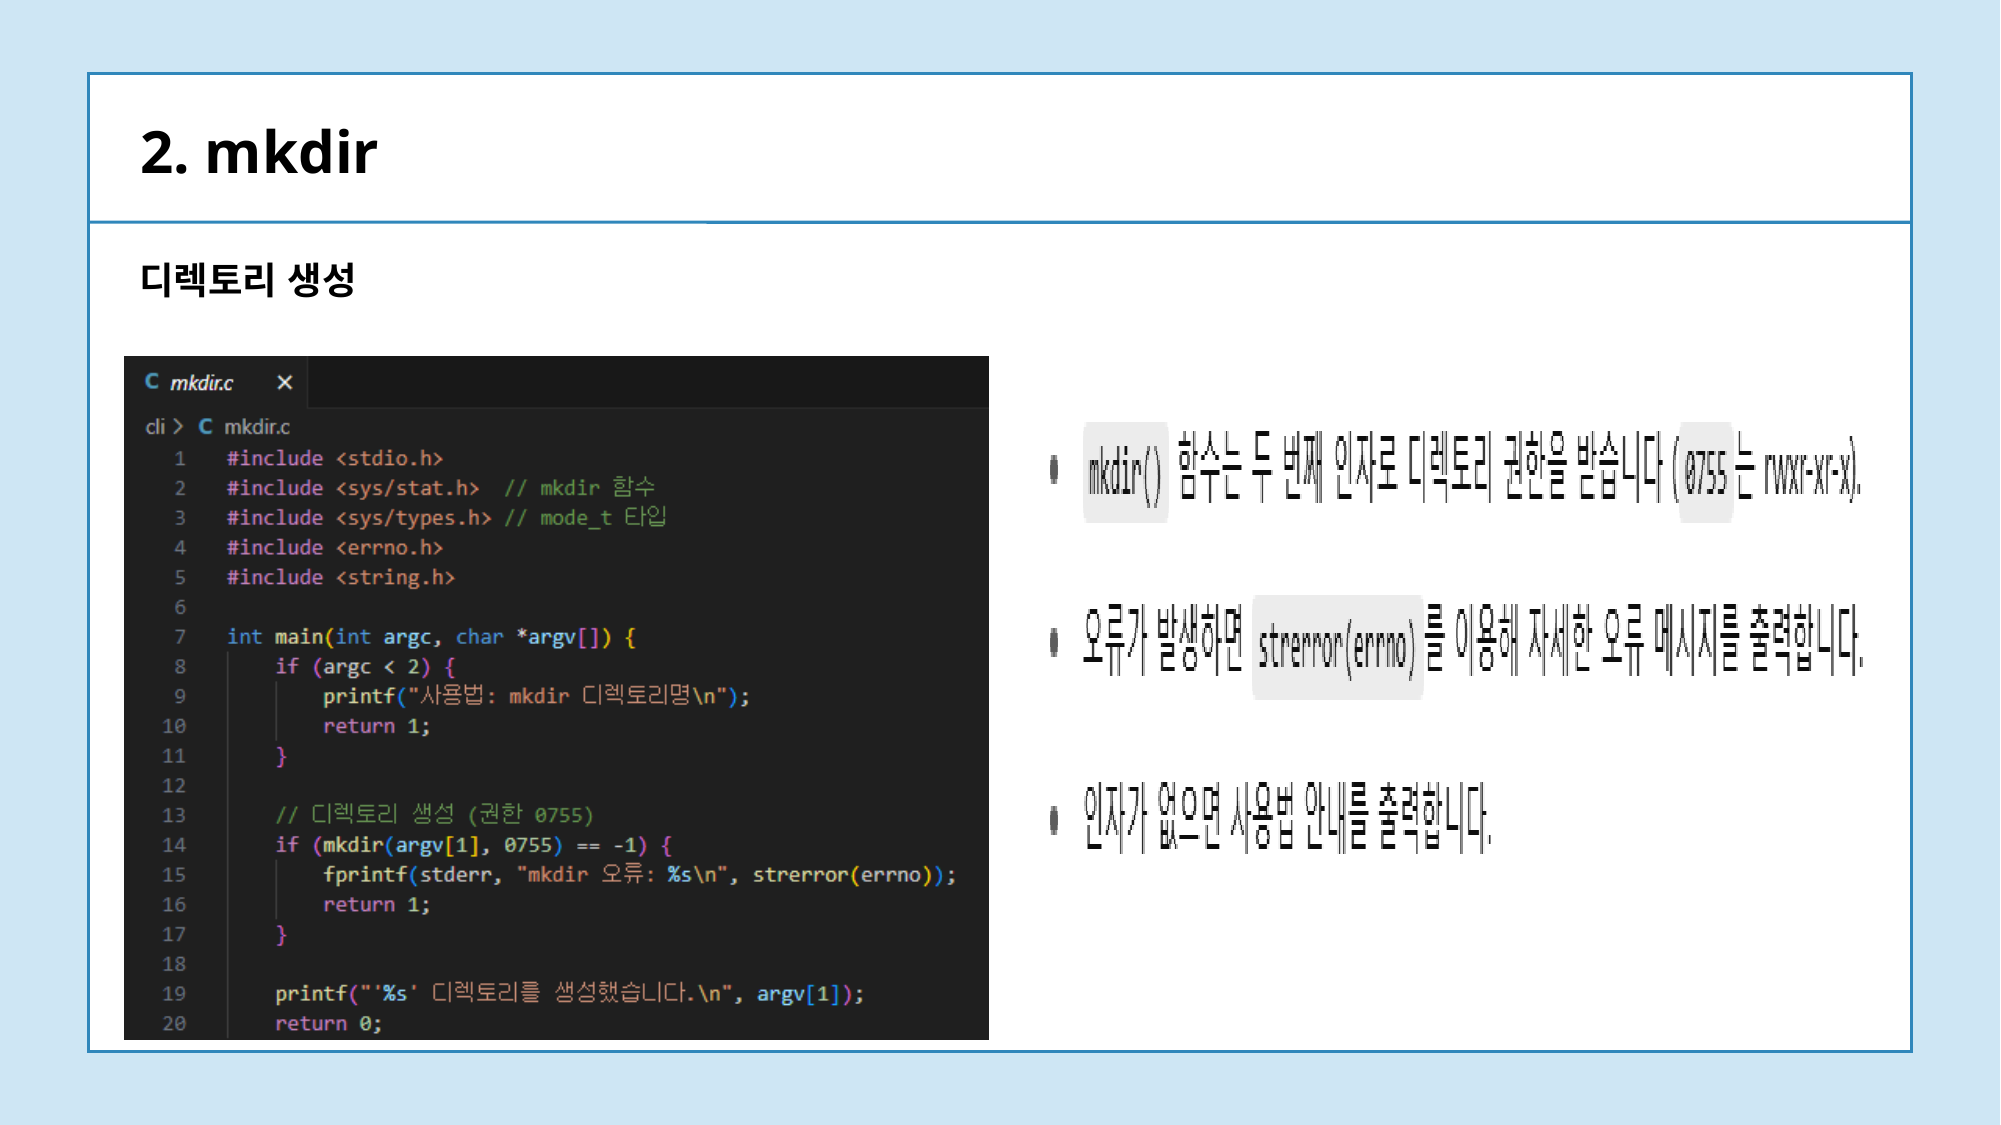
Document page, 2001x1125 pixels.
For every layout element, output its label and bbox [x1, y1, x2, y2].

text_box [88, 73, 1912, 1052]
picture [1019, 354, 1884, 937]
picture [123, 355, 989, 1040]
